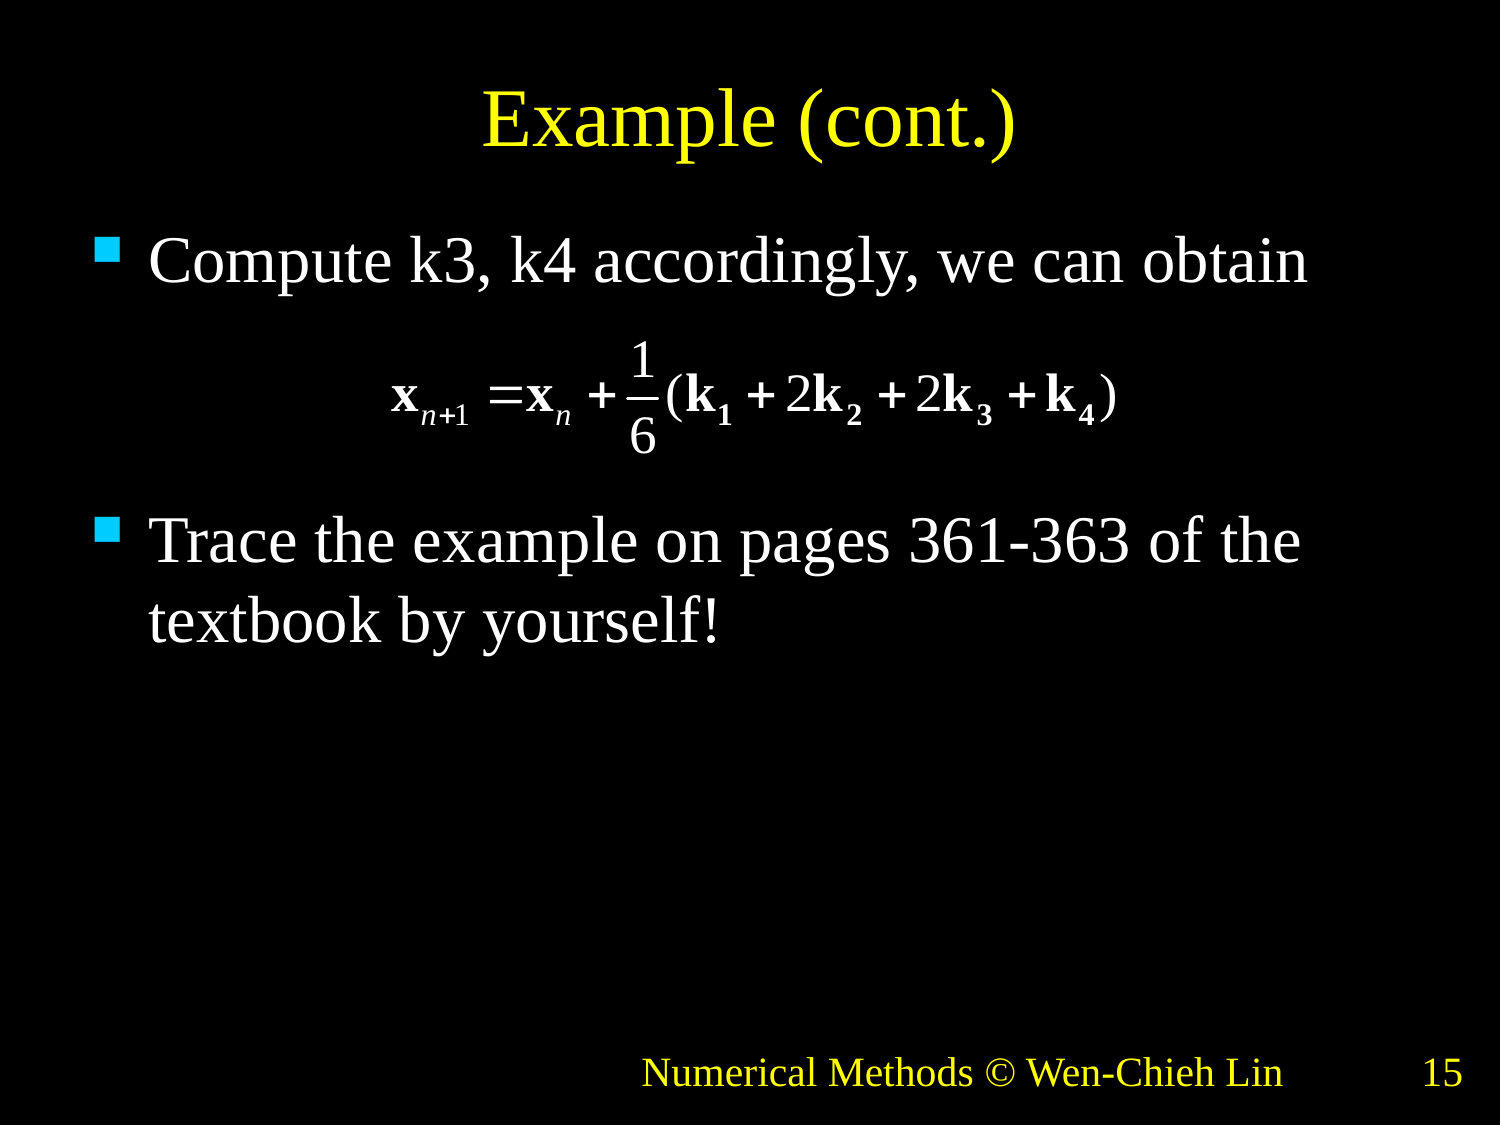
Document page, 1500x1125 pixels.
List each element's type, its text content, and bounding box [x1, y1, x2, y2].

footer Numerical Methods © Wen-Chieh Lin [490, 1035, 1128, 1103]
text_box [383, 325, 1125, 464]
list Compute k3, k4 accordingly, we can obtain Trace the example on pages 361-363 of the textbook by yourself! [76, 208, 1427, 1035]
title Example (cont.) [75, 19, 1425, 208]
slide_number 15 [1128, 1024, 1479, 1103]
